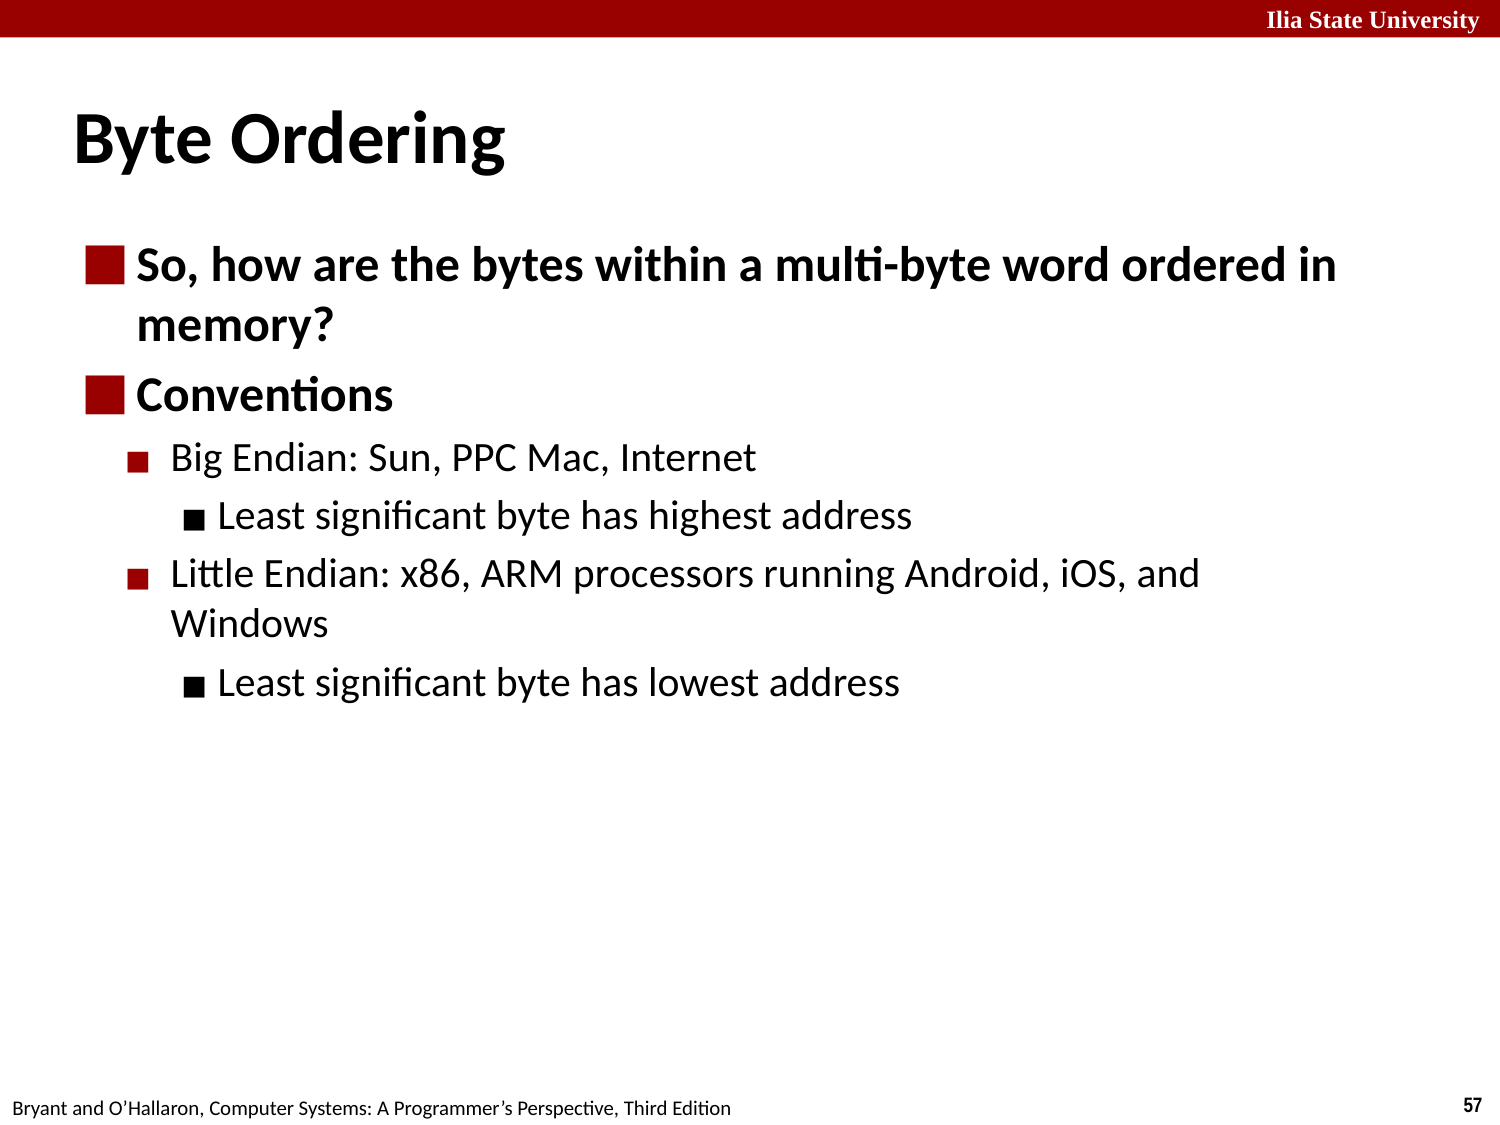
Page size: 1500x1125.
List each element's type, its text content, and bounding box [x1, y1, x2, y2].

title Byte Ordering [58, 71, 1304, 197]
list So, how are the bytes within a multi-byte word ordered in memory? Conventions Big Endian: Sun, PPC Mac, Internet Least significant byte has highest address Little Endian: x86, ARM processors running Android, iOS, and Windows Least significant byte has lowest address [65, 223, 1361, 1040]
